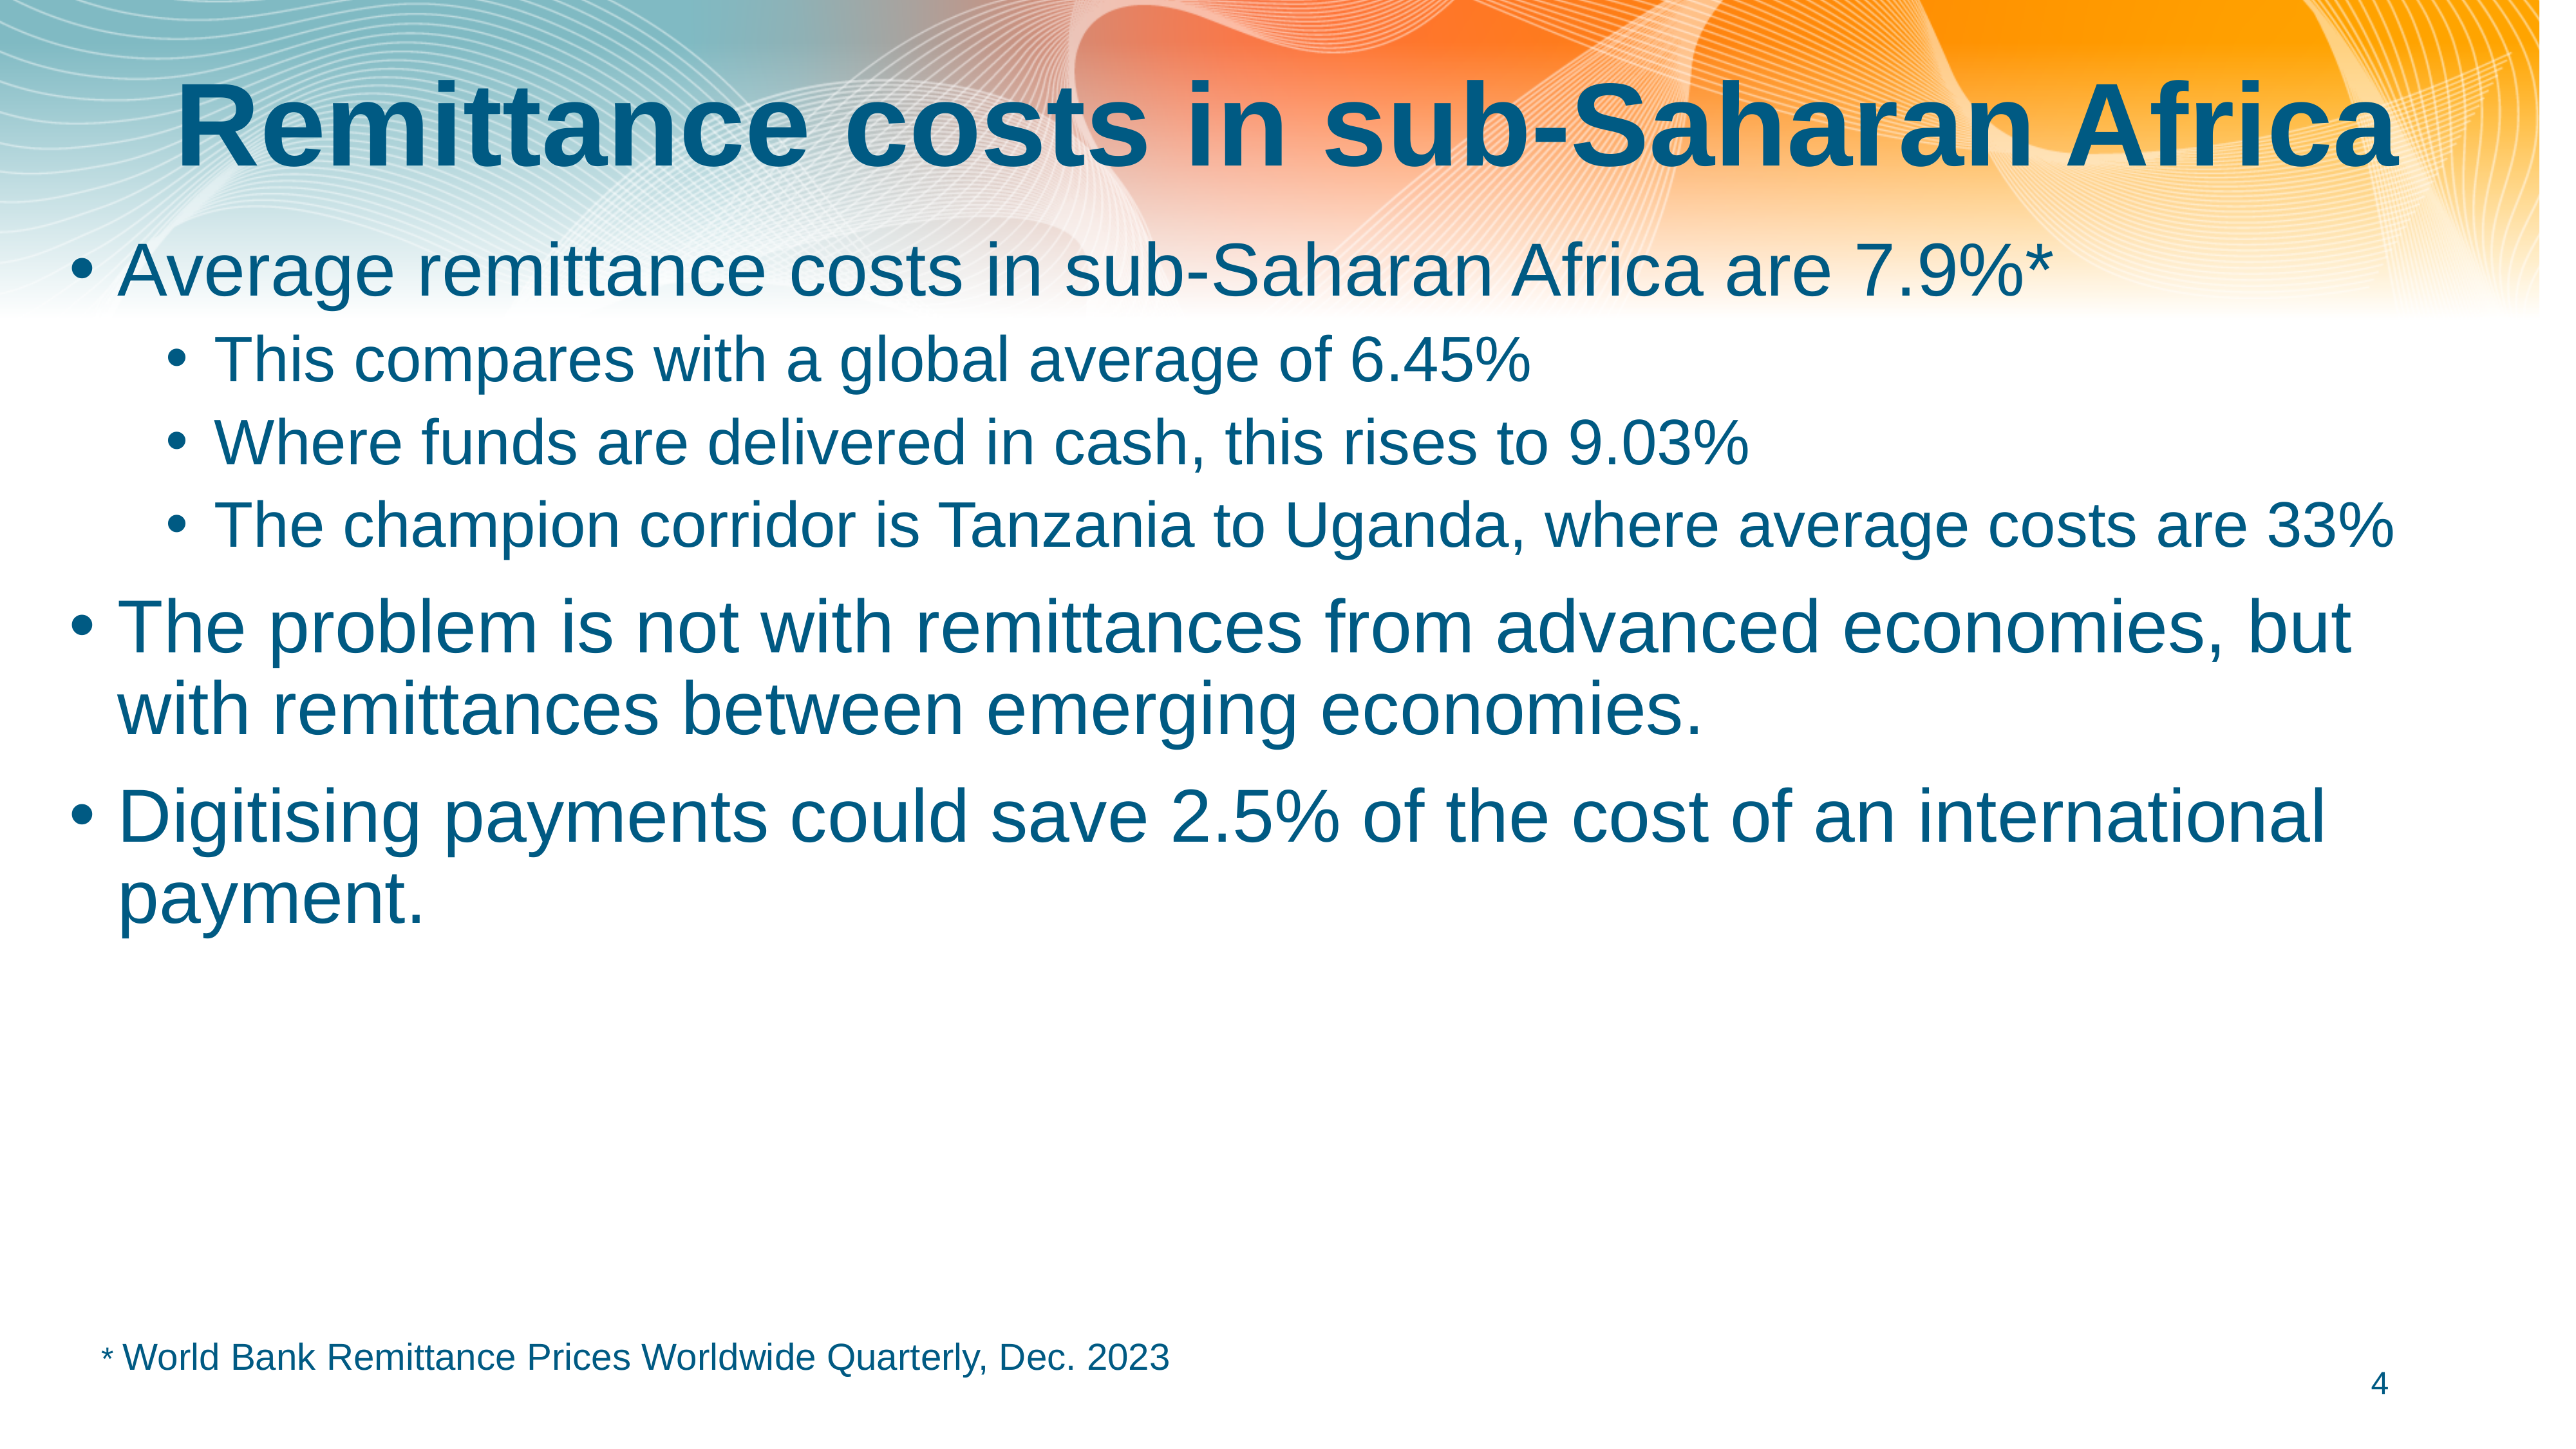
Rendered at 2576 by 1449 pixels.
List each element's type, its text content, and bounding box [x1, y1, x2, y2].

list Average remittance costs in sub-Saharan Africa are 7.9%* This compares with a global average of 6.45% Where funds are delivered in cash, this rises to 9.03% The champion corridor is Tanzania to Uganda, where average costs are 33% The problem is not with remittances from advanced economies, but with remittances between emerging economies. Digitising payments could save 2.5% of the cost of an international payment. [60, 226, 2516, 1305]
text_box * World Bank Remittance Prices Worldwide Quarterly, Dec. 2023 [91, 1327, 1288, 1383]
picture [0, 0, 2540, 1417]
slide_number 4 [1819, 1343, 2399, 1421]
title Remittance costs in sub-Saharan Africa [60, 48, 2516, 207]
